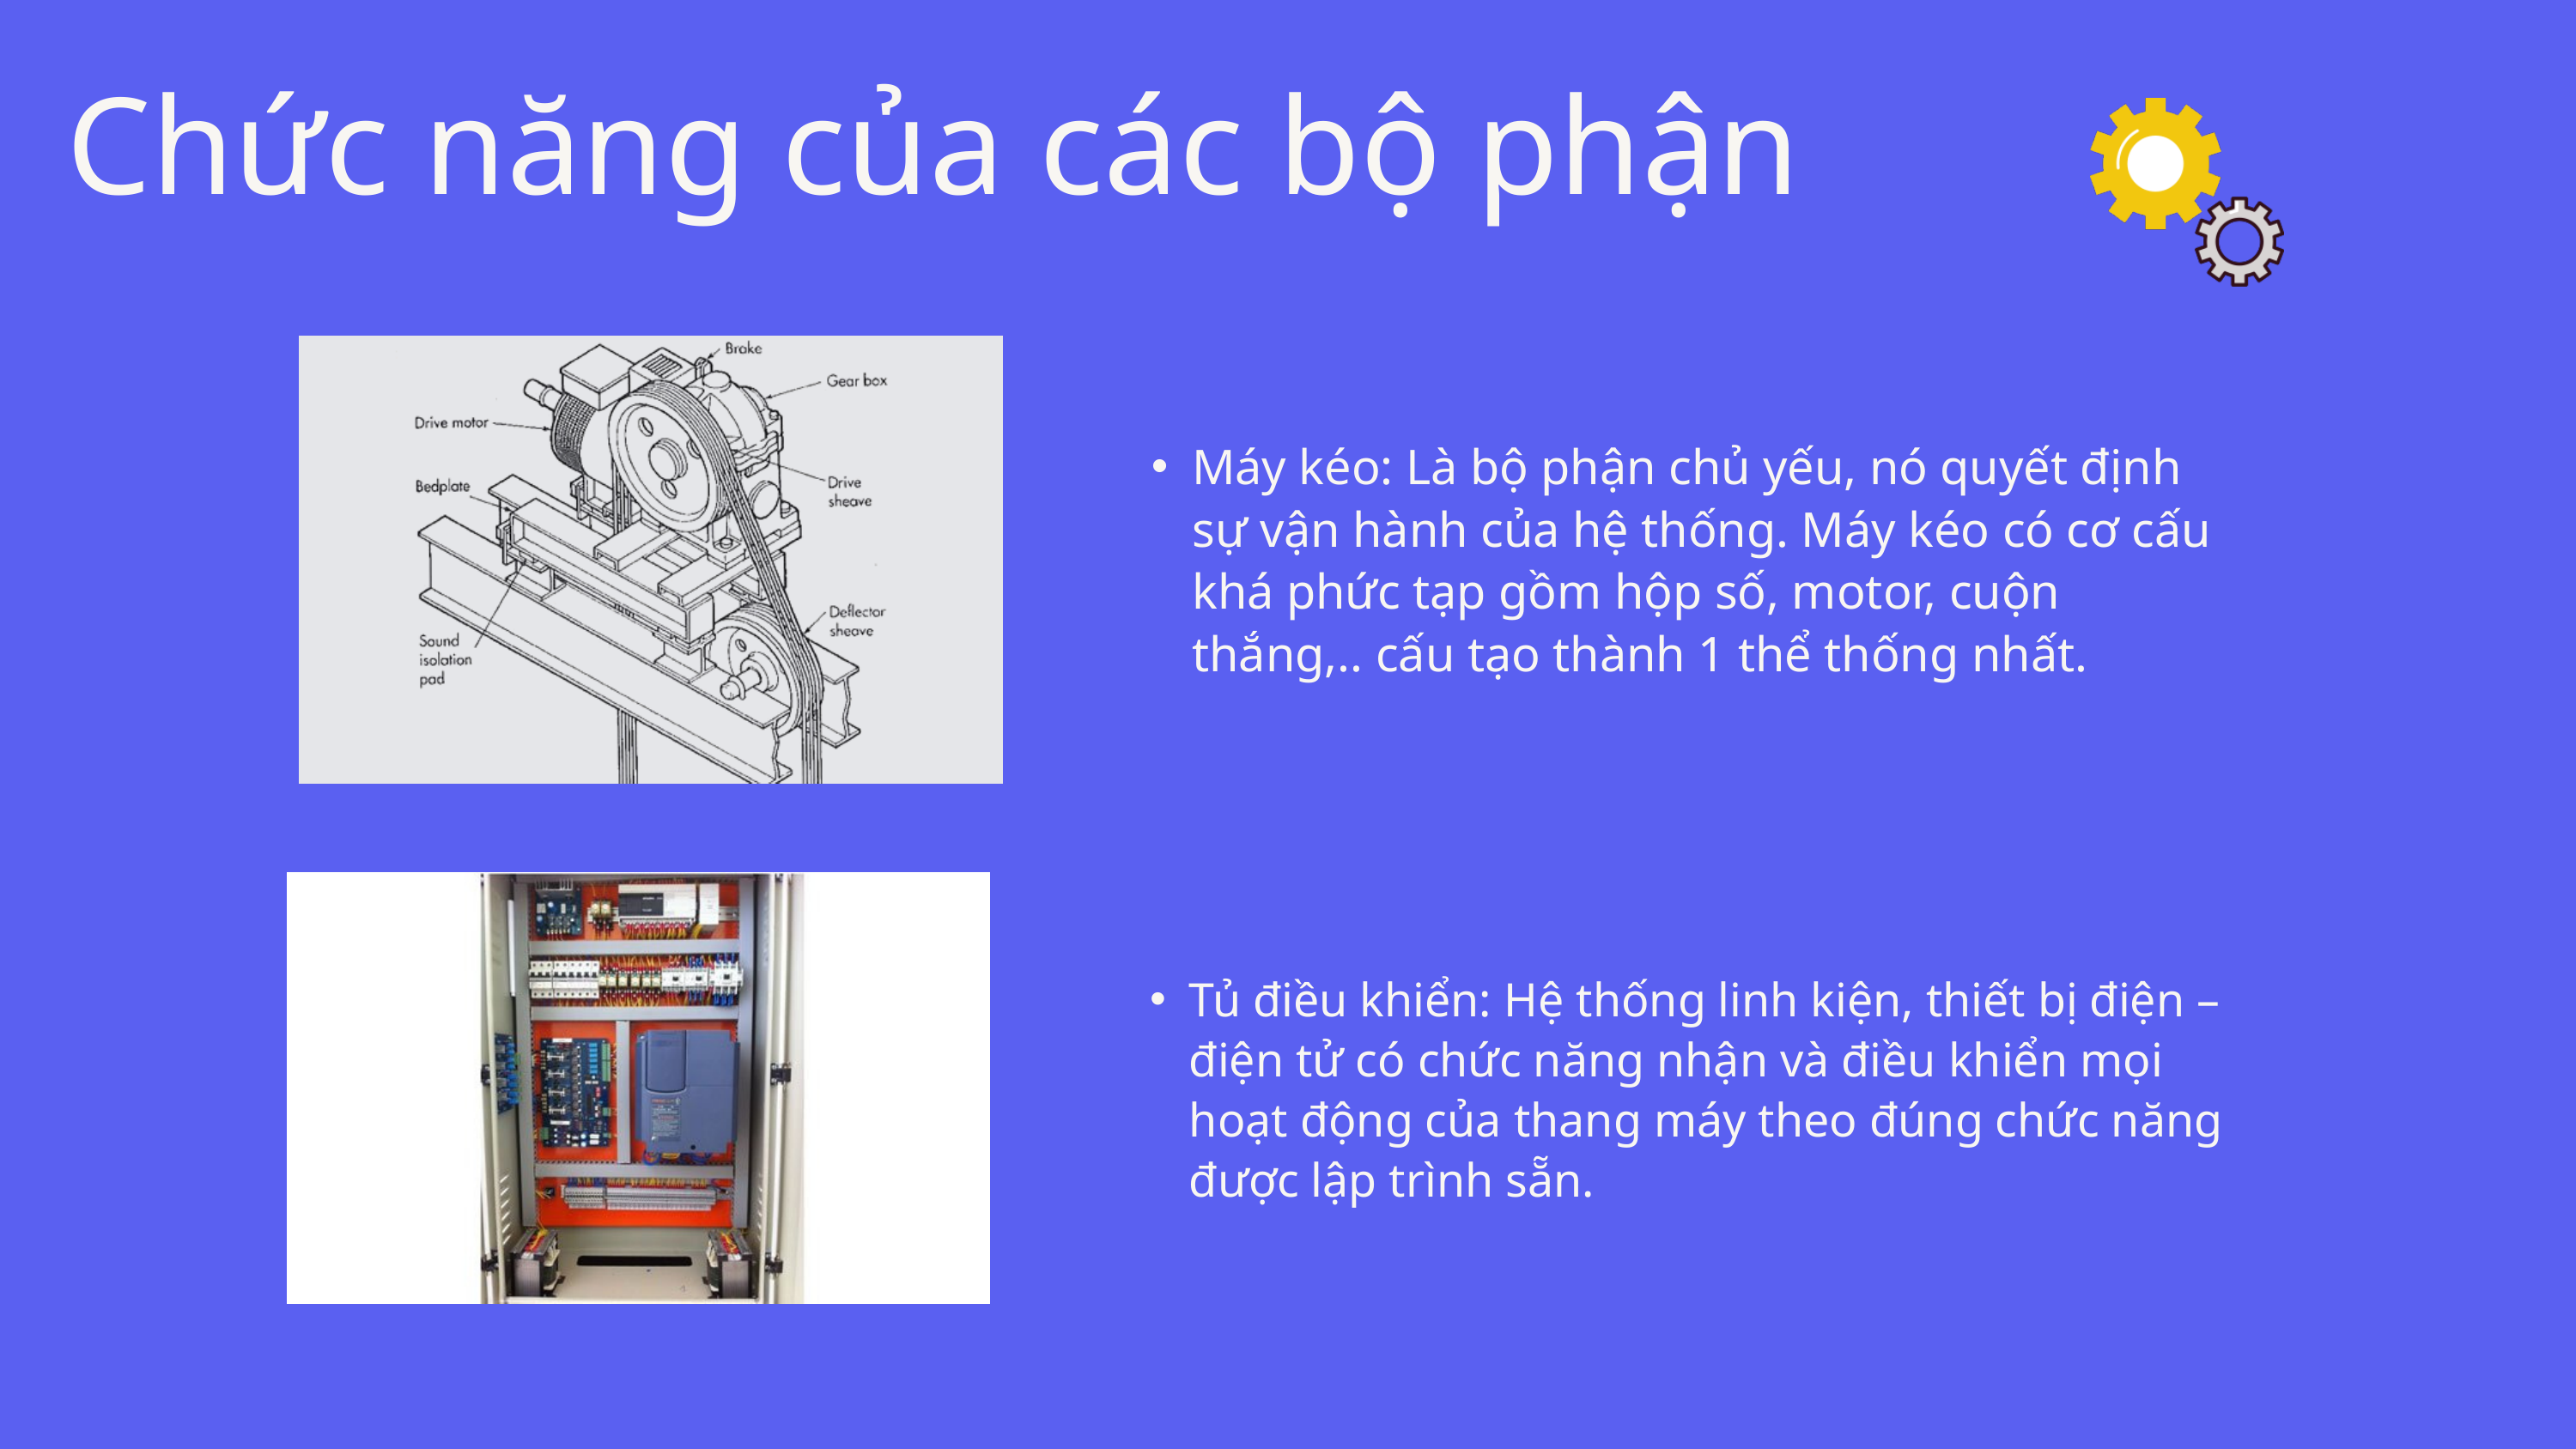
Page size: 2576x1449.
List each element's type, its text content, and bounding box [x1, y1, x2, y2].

text_box Máy kéo: Là bộ phận chủ yếu, nó quyết định sự vận hành của hệ thống. Máy kéo có cơ cấu khá phức tạp gồm hộp số, motor, cuộn thắng,.. cấu tạo thành 1 thể thống nhất. [1110, 432, 2233, 682]
picture [2090, 98, 2284, 287]
text_box Chức năng của các bộ phận [66, 73, 1899, 221]
picture [299, 336, 1003, 784]
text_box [286, 872, 2233, 1304]
